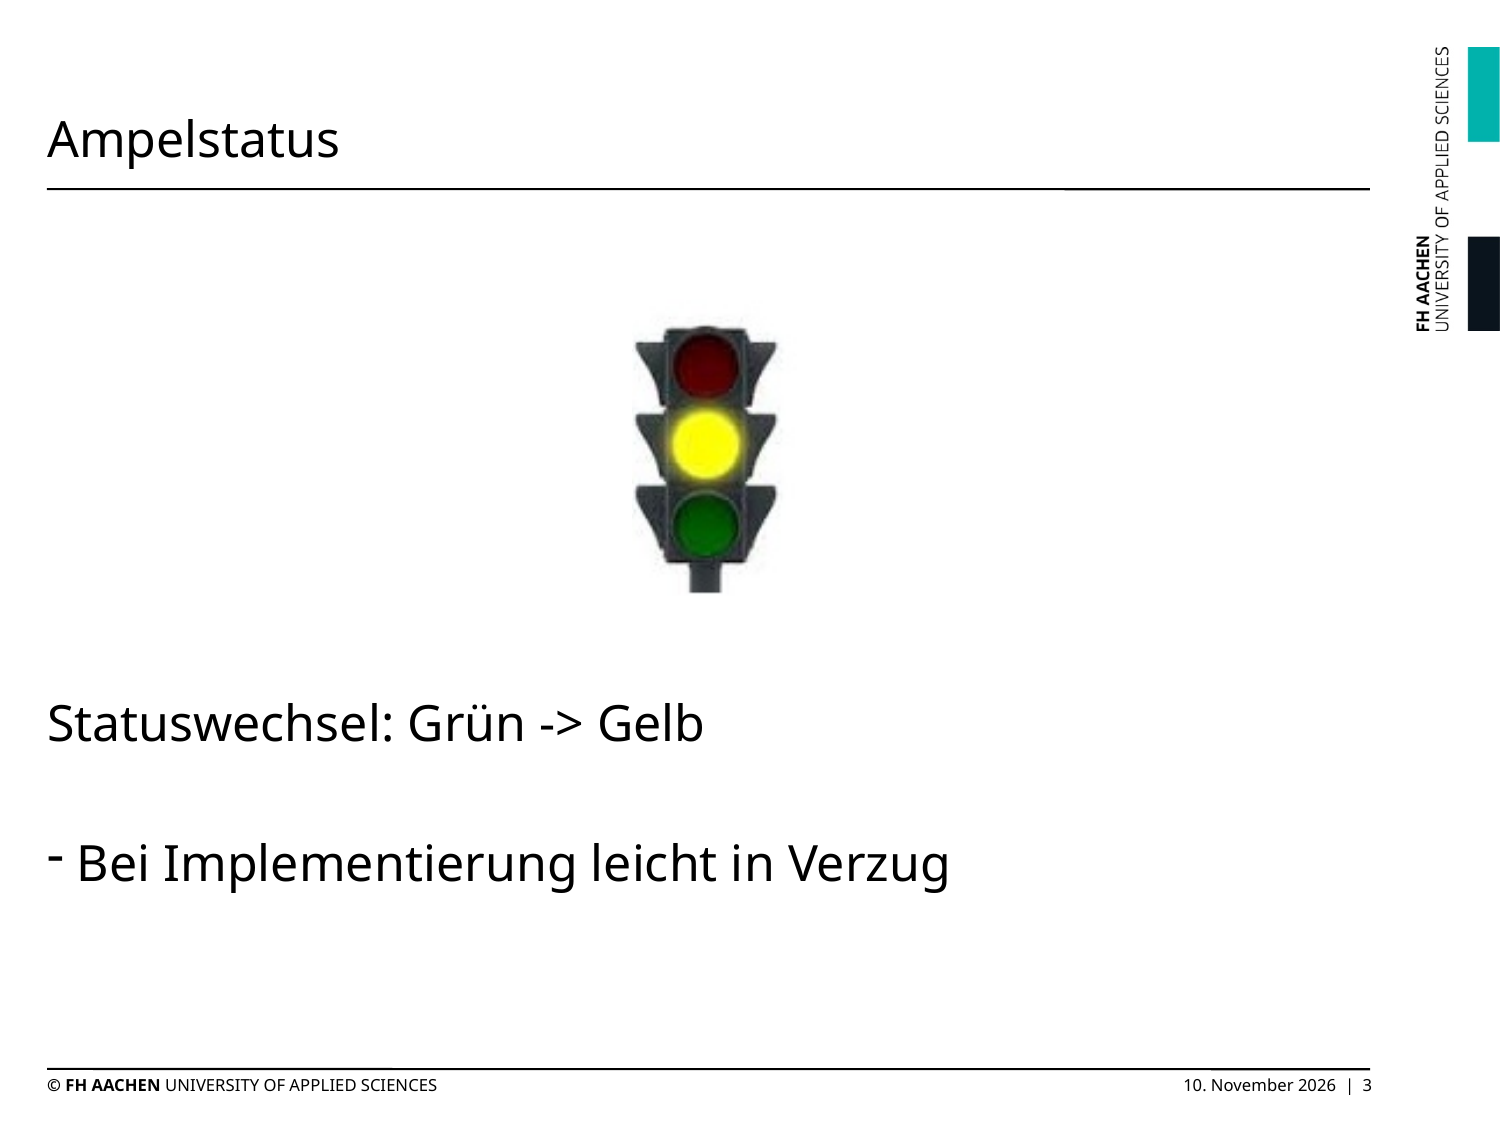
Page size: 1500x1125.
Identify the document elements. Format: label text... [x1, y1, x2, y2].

title Ampelstatus [47, 47, 1370, 166]
list Statuswechsel: Grün -> Gelb Bei Implementierung leicht in Verzug [47, 691, 1372, 1040]
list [632, 299, 798, 605]
picture [1404, 47, 1500, 331]
